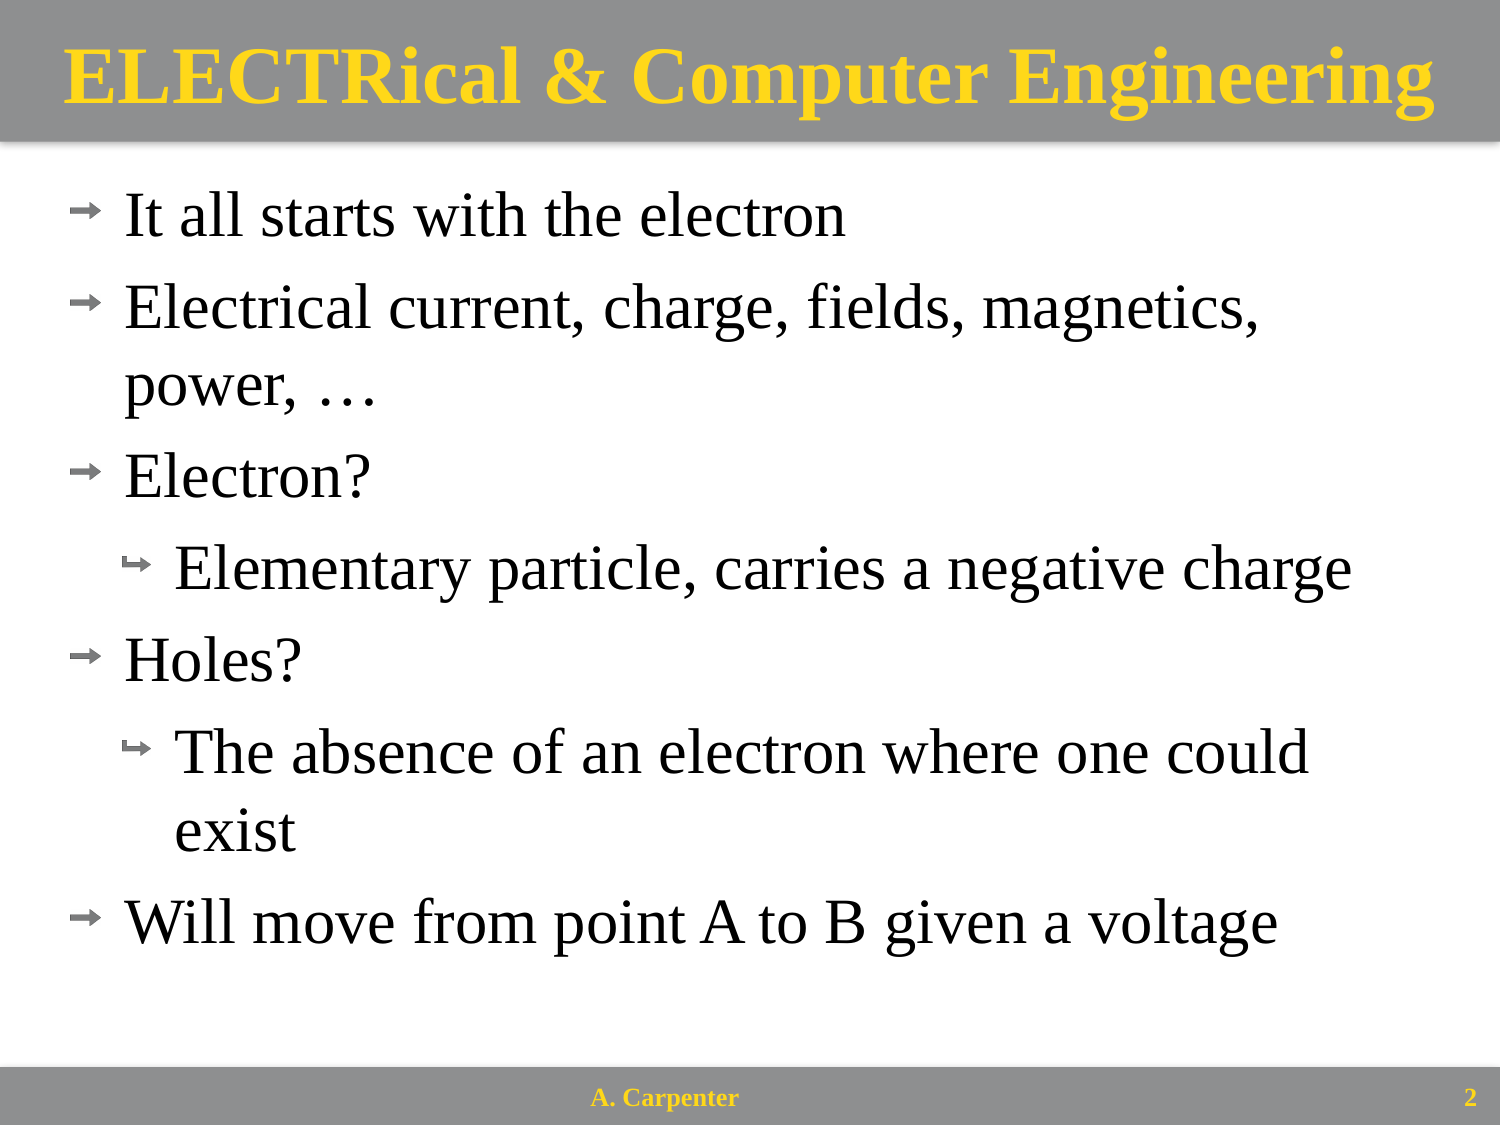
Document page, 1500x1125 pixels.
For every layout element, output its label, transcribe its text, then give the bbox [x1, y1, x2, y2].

picture [70, 202, 101, 219]
picture [122, 740, 151, 756]
picture [70, 463, 101, 480]
picture [70, 909, 101, 926]
picture [122, 556, 151, 572]
slide_number 2 [1434, 1068, 1489, 1124]
title ELECTRical & Computer Engineering [0, 0, 1500, 143]
list It all starts with the electron Electrical current, charge, fields, magnetics, power, … Electron? Elementary particle, carries a negative charge Holes? The absence of an electron where one could exist Will move from point A to B given a voltage [58, 160, 1442, 1055]
picture [70, 648, 101, 664]
picture [70, 294, 101, 311]
